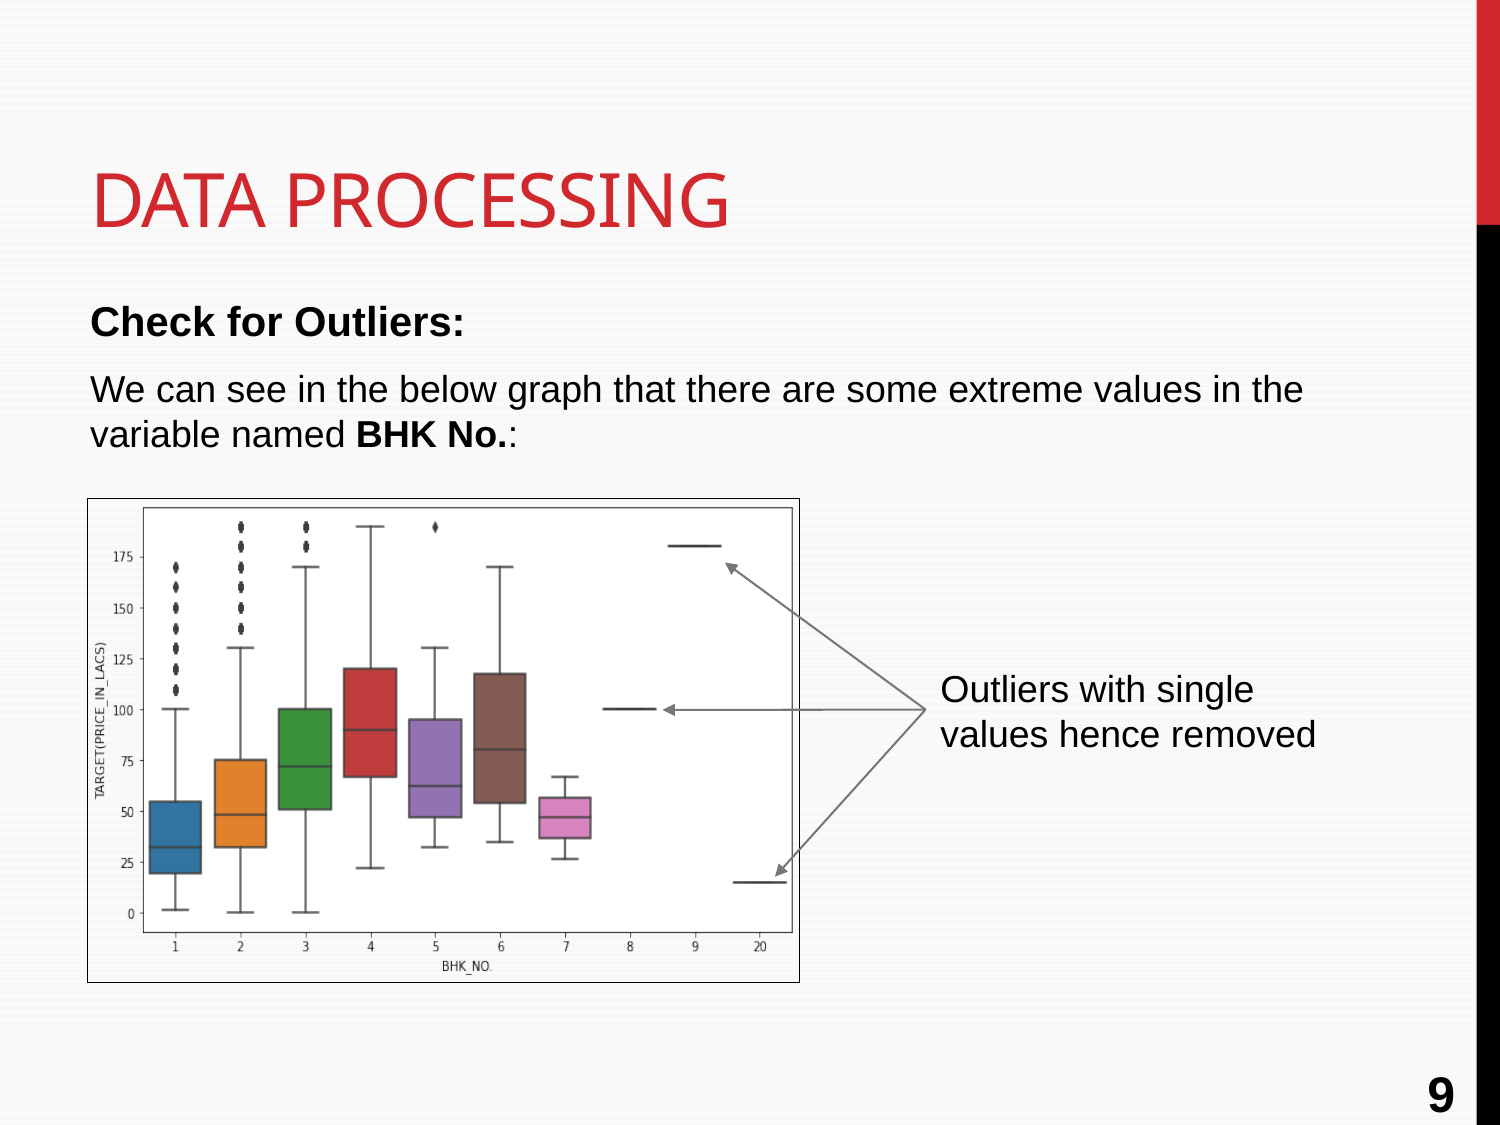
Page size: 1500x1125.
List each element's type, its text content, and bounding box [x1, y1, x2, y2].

picture [86, 497, 801, 984]
text_box 9 [1412, 1062, 1500, 1123]
list Check for Outliers: We can see in the below graph that there are some extreme values in the variable named BHK No.: [75, 287, 1325, 1005]
title Data Processing [75, 25, 1025, 250]
text_box Outliers with single values hence removed [933, 657, 1338, 762]
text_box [724, 561, 926, 704]
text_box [774, 709, 926, 878]
